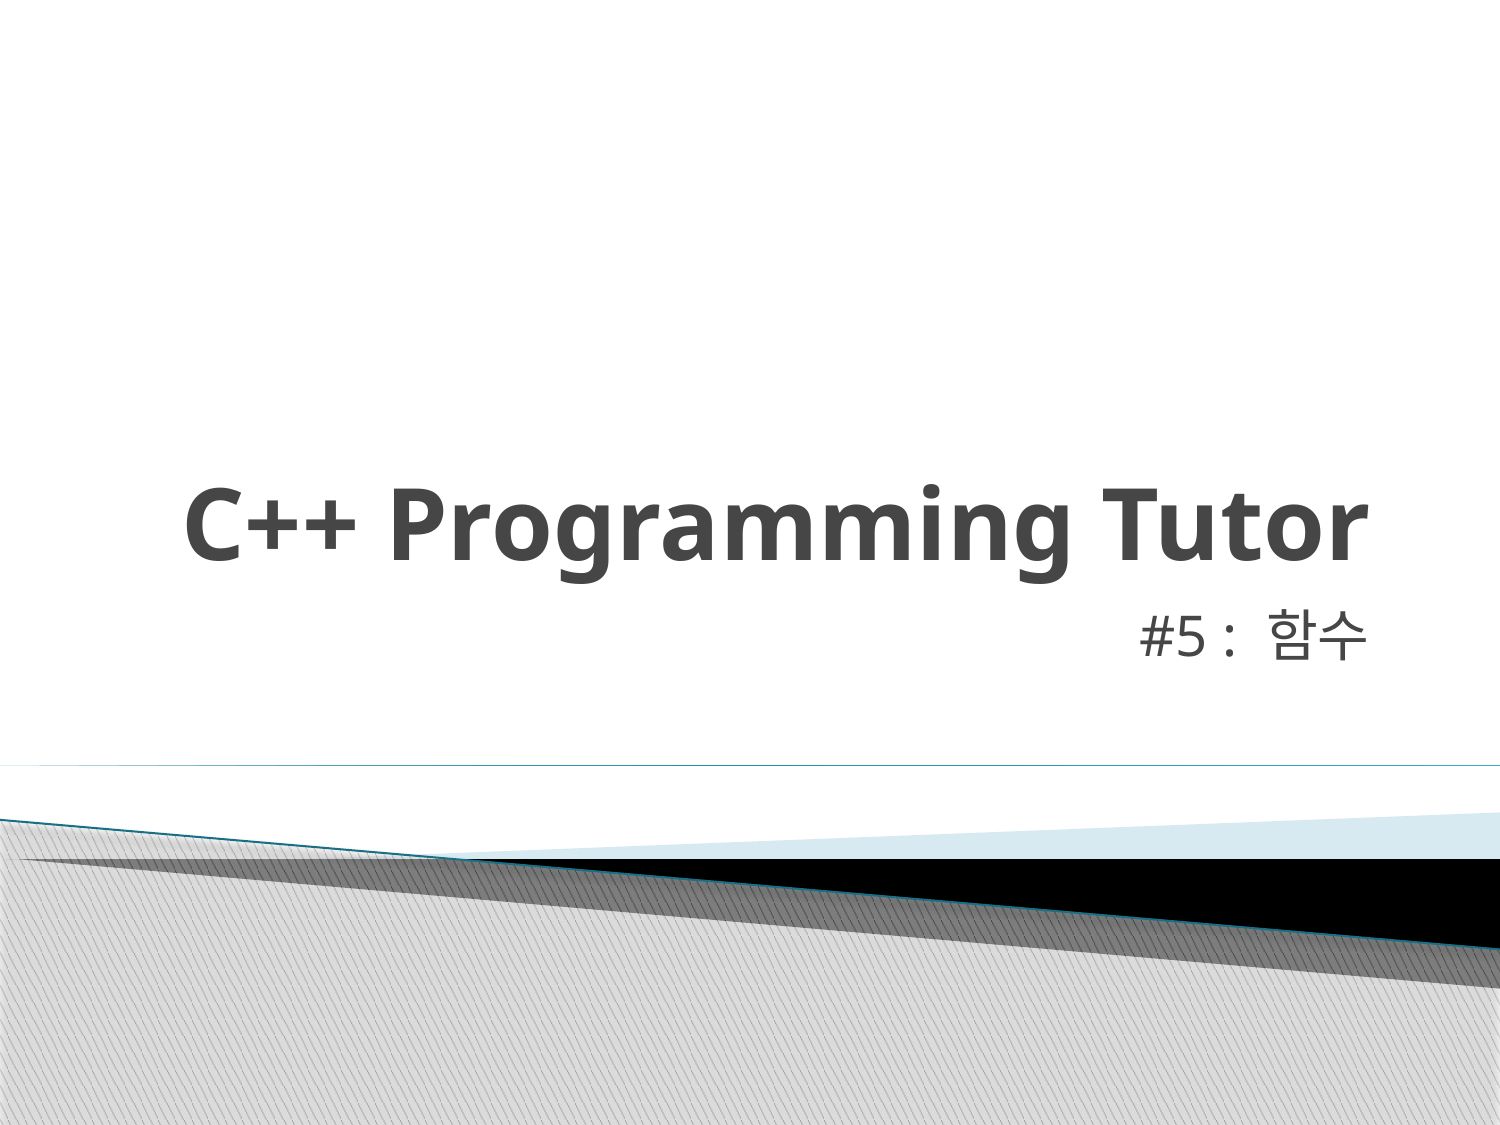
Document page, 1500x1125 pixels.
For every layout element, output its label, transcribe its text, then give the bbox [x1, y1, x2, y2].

title C++ Programming Tutor [112, 287, 1388, 588]
picture [5, 859, 1500, 989]
subtitle #5 : 함수 [112, 592, 1388, 790]
